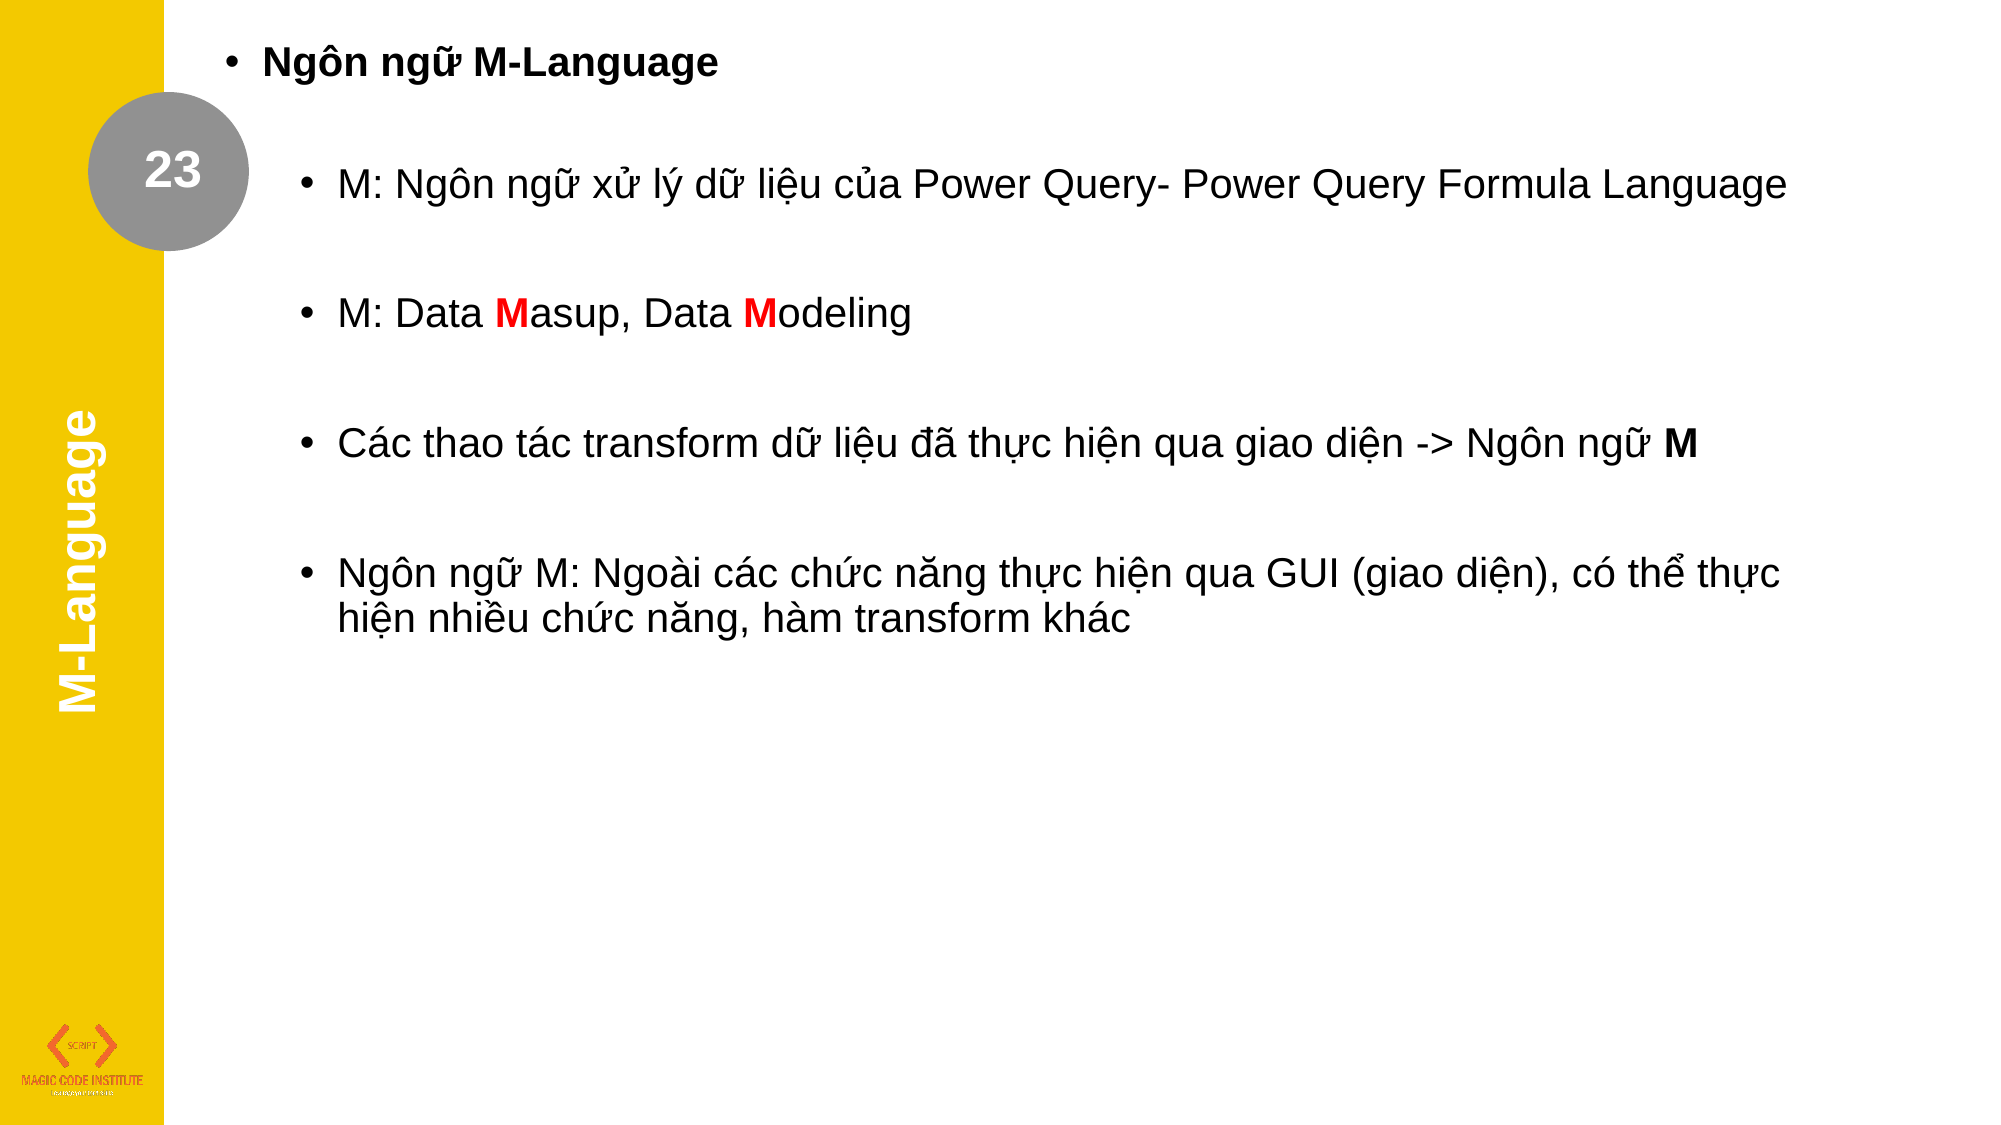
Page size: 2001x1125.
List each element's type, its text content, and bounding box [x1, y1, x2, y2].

list Ngôn ngữ M-Language M: Ngôn ngữ xử lý dữ liệu của Power Query- Power Query Formula Language M: Data Masup, Data Modeling Các thao tác transform dữ liệu đã thực hiện qua giao diện -> Ngôn ngữ M Ngôn ngữ M: Ngoài các chức năng thực hiện qua GUI (giao diện), có thể thực hiện nhiều chức năng, hàm transform khác [209, 33, 1879, 912]
list 23 [137, 123, 210, 211]
picture [10, 1019, 153, 1102]
list M-Language [31, 221, 133, 904]
